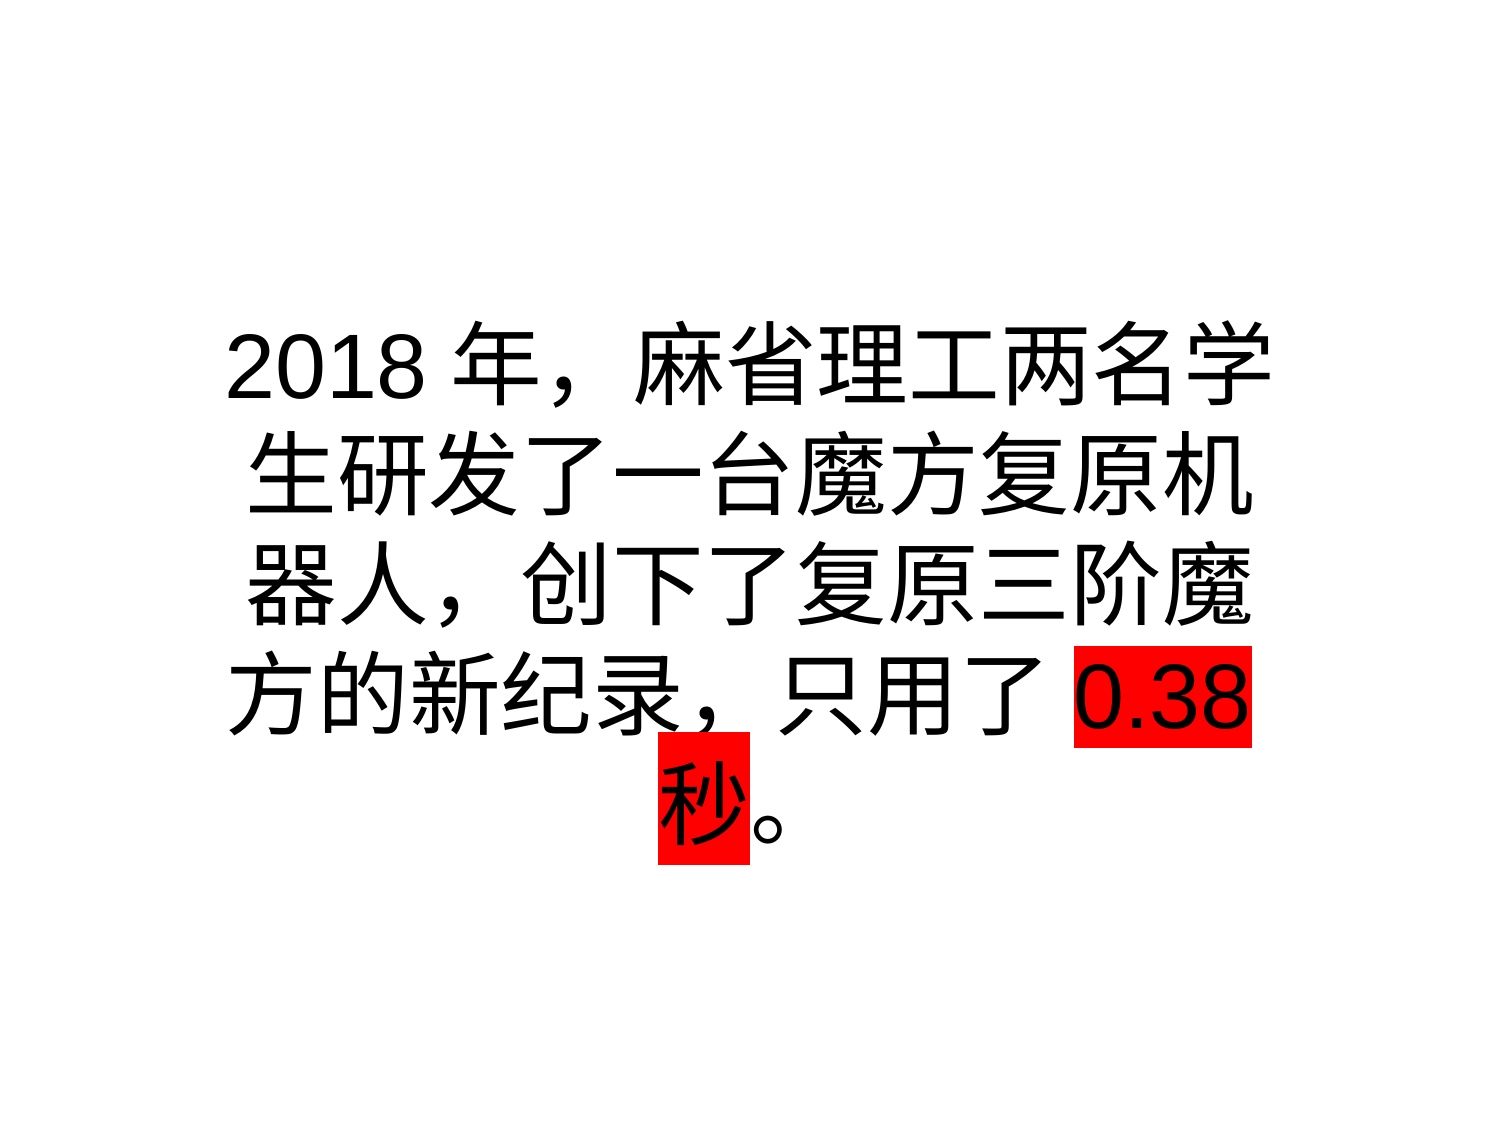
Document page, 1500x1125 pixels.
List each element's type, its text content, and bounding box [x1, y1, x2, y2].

title 2018年，麻省理工两名学生研发了一台魔方复原机器人，创下了复原三阶魔方的新纪录，只用了0.38秒。 [187, 183, 1313, 865]
